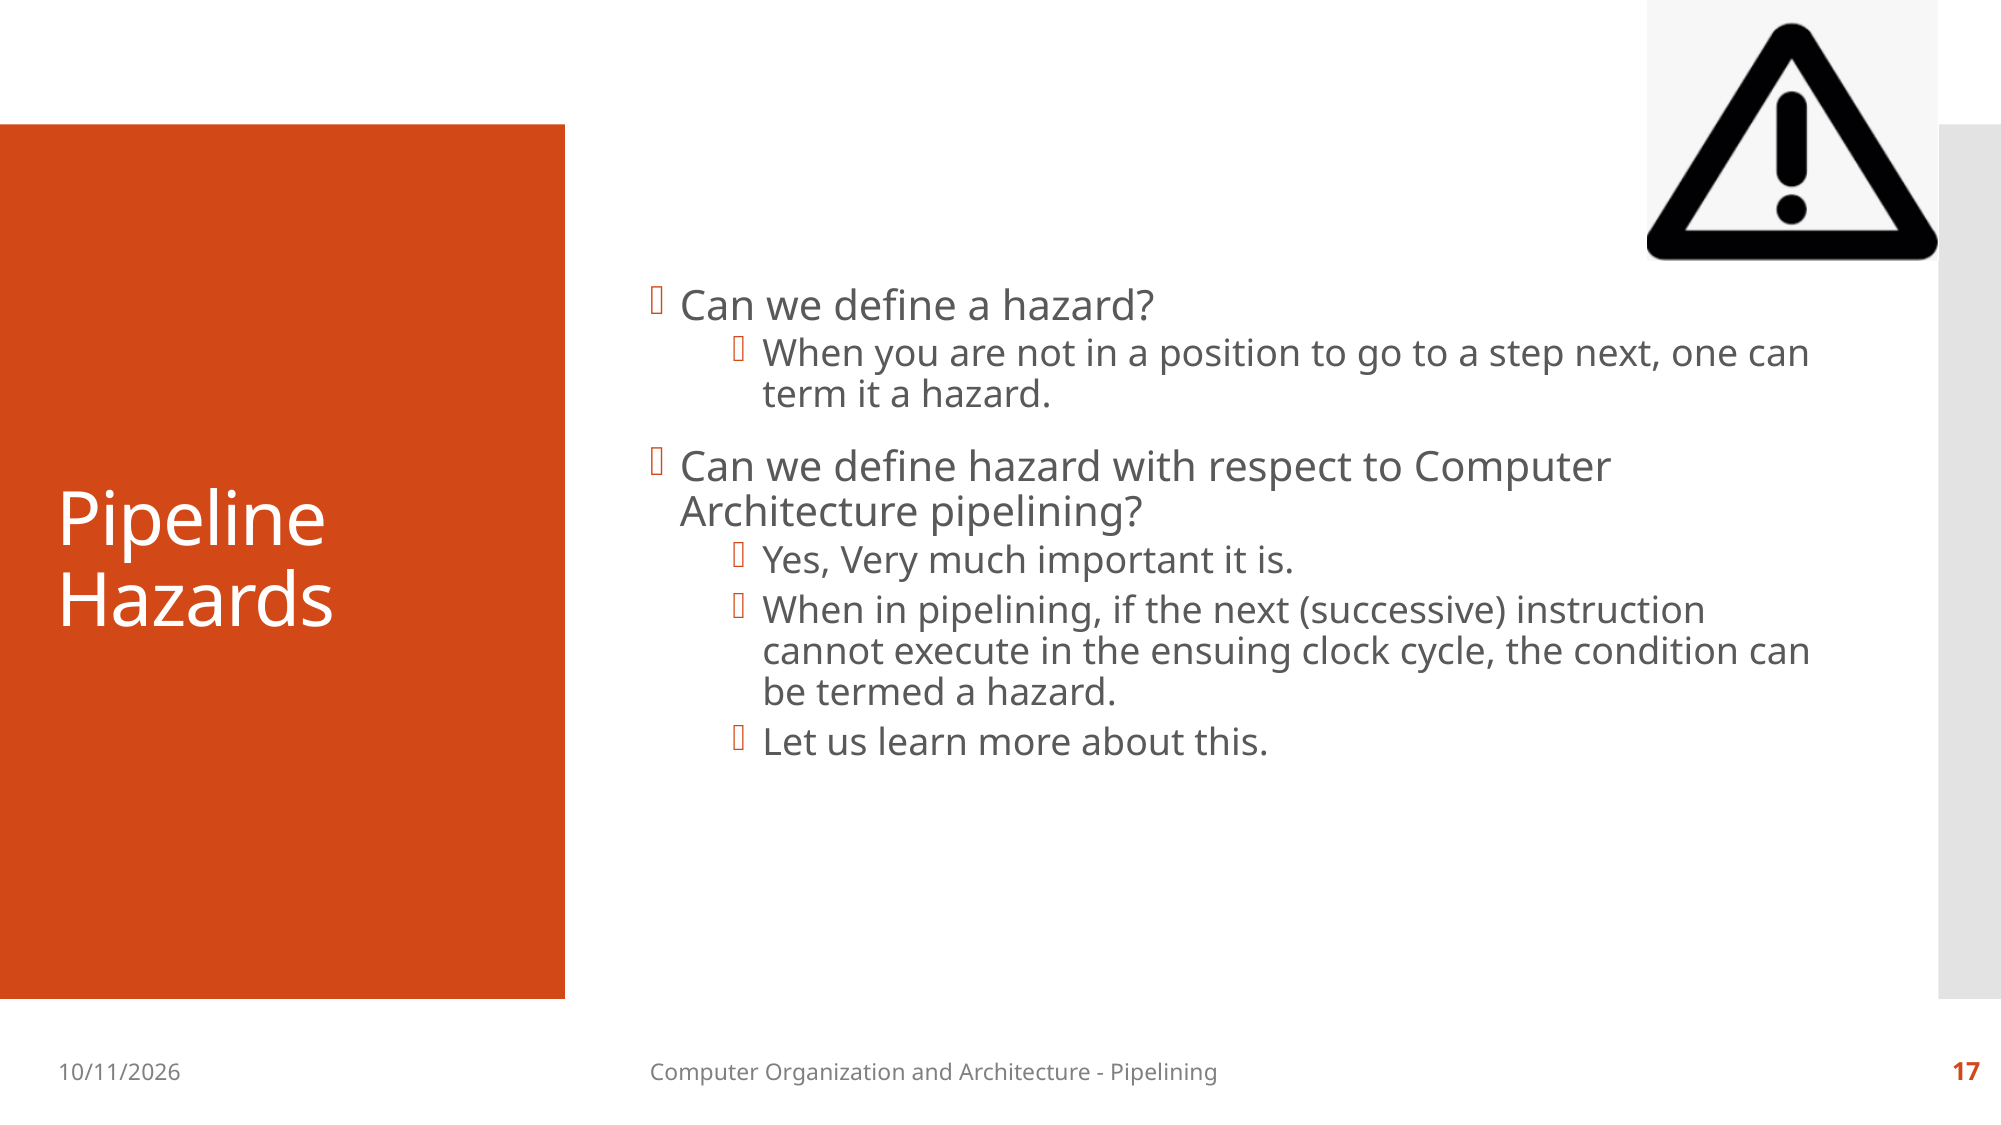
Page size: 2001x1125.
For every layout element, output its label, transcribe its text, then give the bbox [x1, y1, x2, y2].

slide_number 17 [1744, 1042, 1996, 1103]
footer Computer Organization and Architecture - Pipelining [634, 1042, 1605, 1103]
list Can we define a hazard? When you are not in a position to go to a step next, one can term it a hazard. Can we define hazard with respect to Computer Architecture pipelining? Yes, Very much important it is. When in pipelining, if the next (successive) instruction cannot execute in the ensuing clock cycle, the condition can be termed a hazard. Let us learn more about this. [634, 141, 1835, 982]
title Pipeline Hazards [41, 184, 525, 940]
picture [1646, 0, 1939, 262]
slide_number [43, 1042, 493, 1103]
